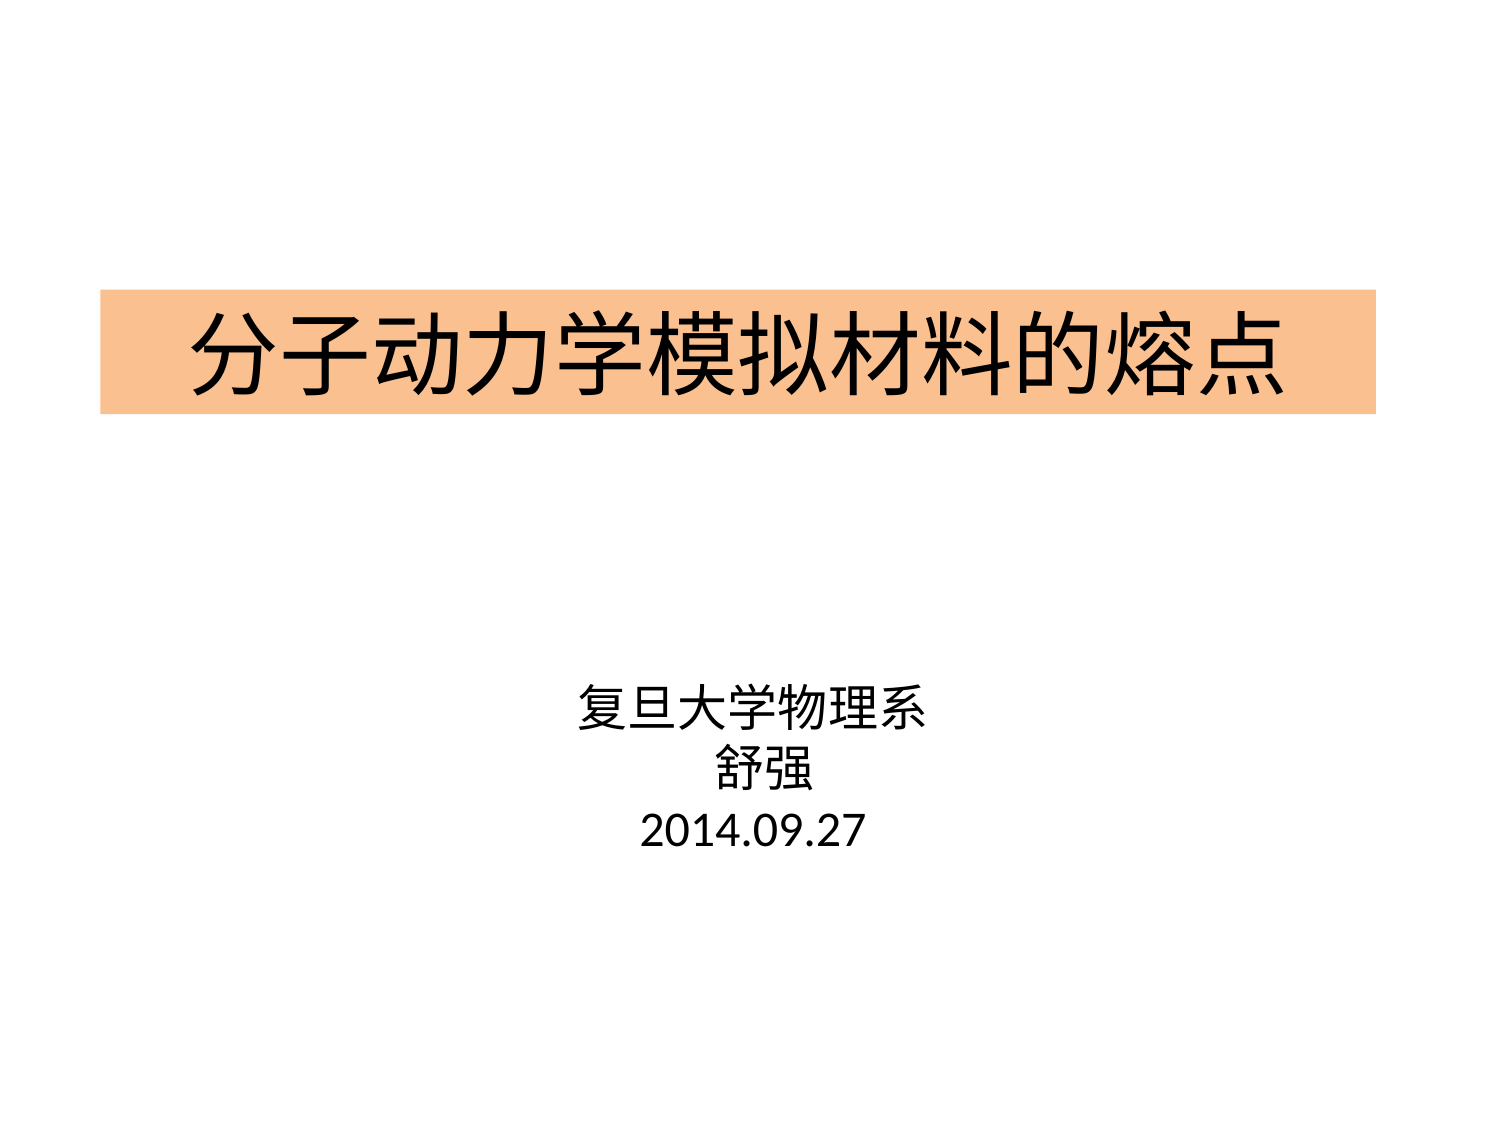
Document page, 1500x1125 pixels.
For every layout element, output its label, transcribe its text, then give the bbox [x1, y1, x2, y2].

text_box 复旦大学物理系 舒强 2014.09.27 [562, 668, 943, 864]
text_box 分子动力学模拟材料的熔点 [100, 289, 1376, 415]
